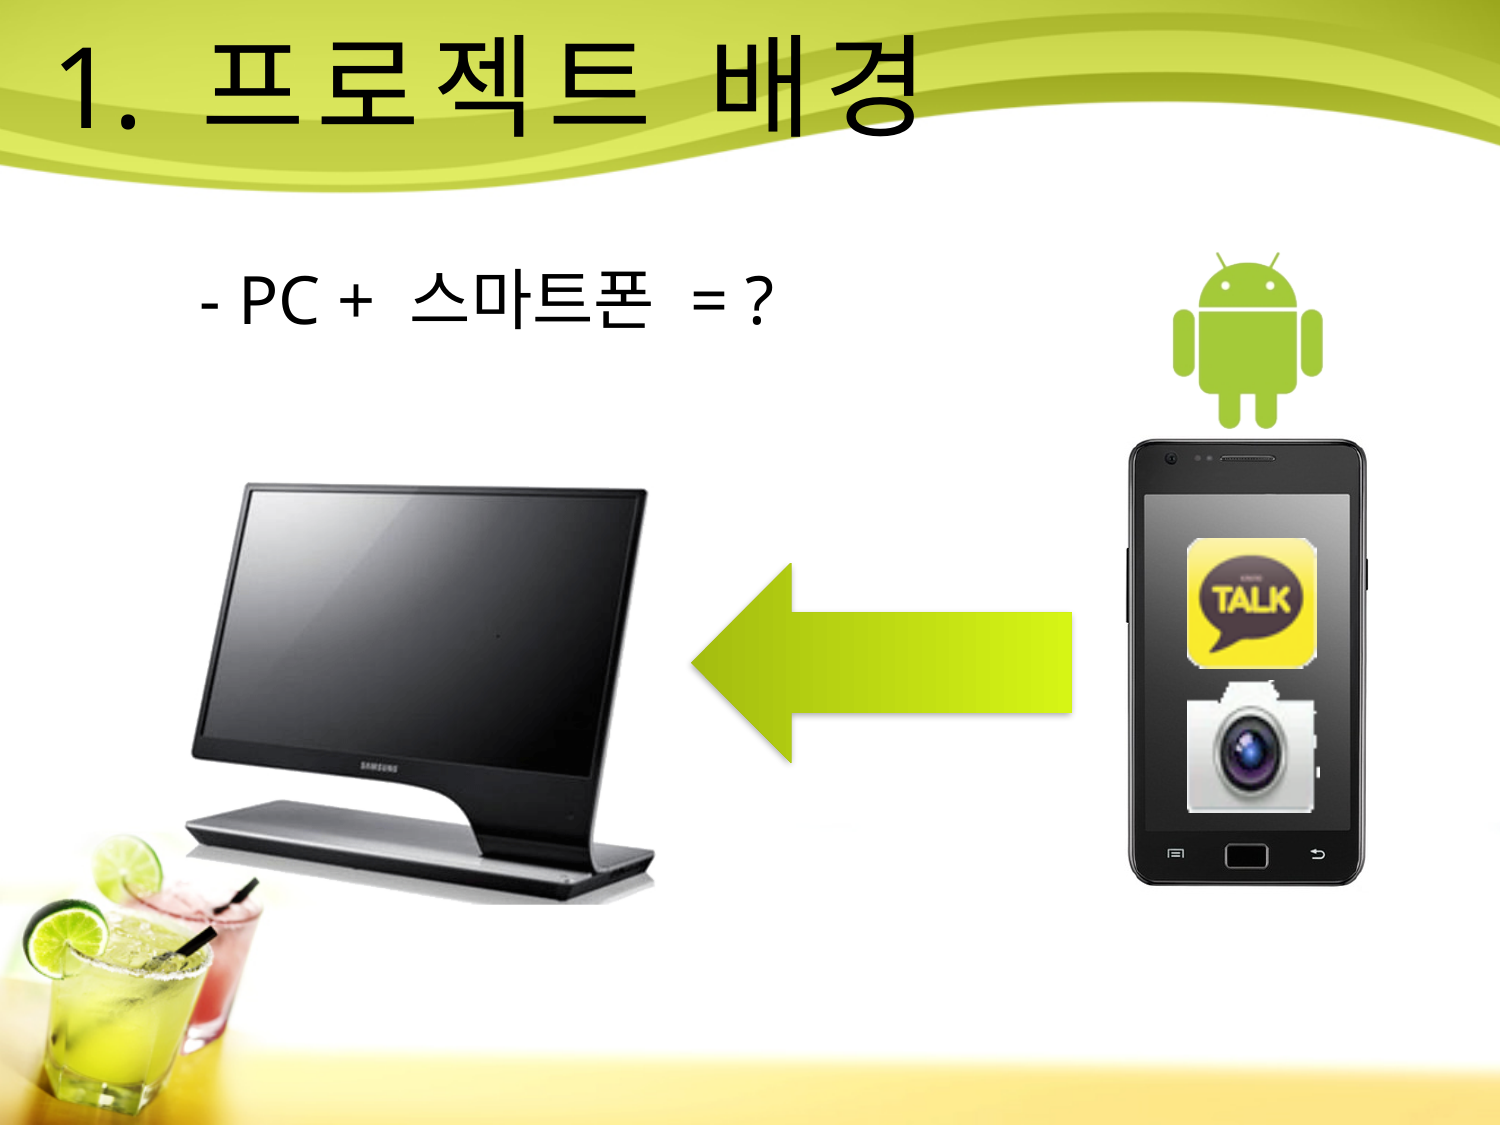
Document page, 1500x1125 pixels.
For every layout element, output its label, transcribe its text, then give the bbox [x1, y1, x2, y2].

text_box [690, 562, 1072, 764]
picture [0, 0, 1500, 1125]
list - PC + 스마트폰 = ? [174, 249, 1375, 950]
title 프로젝트 배경 [35, 24, 1424, 143]
